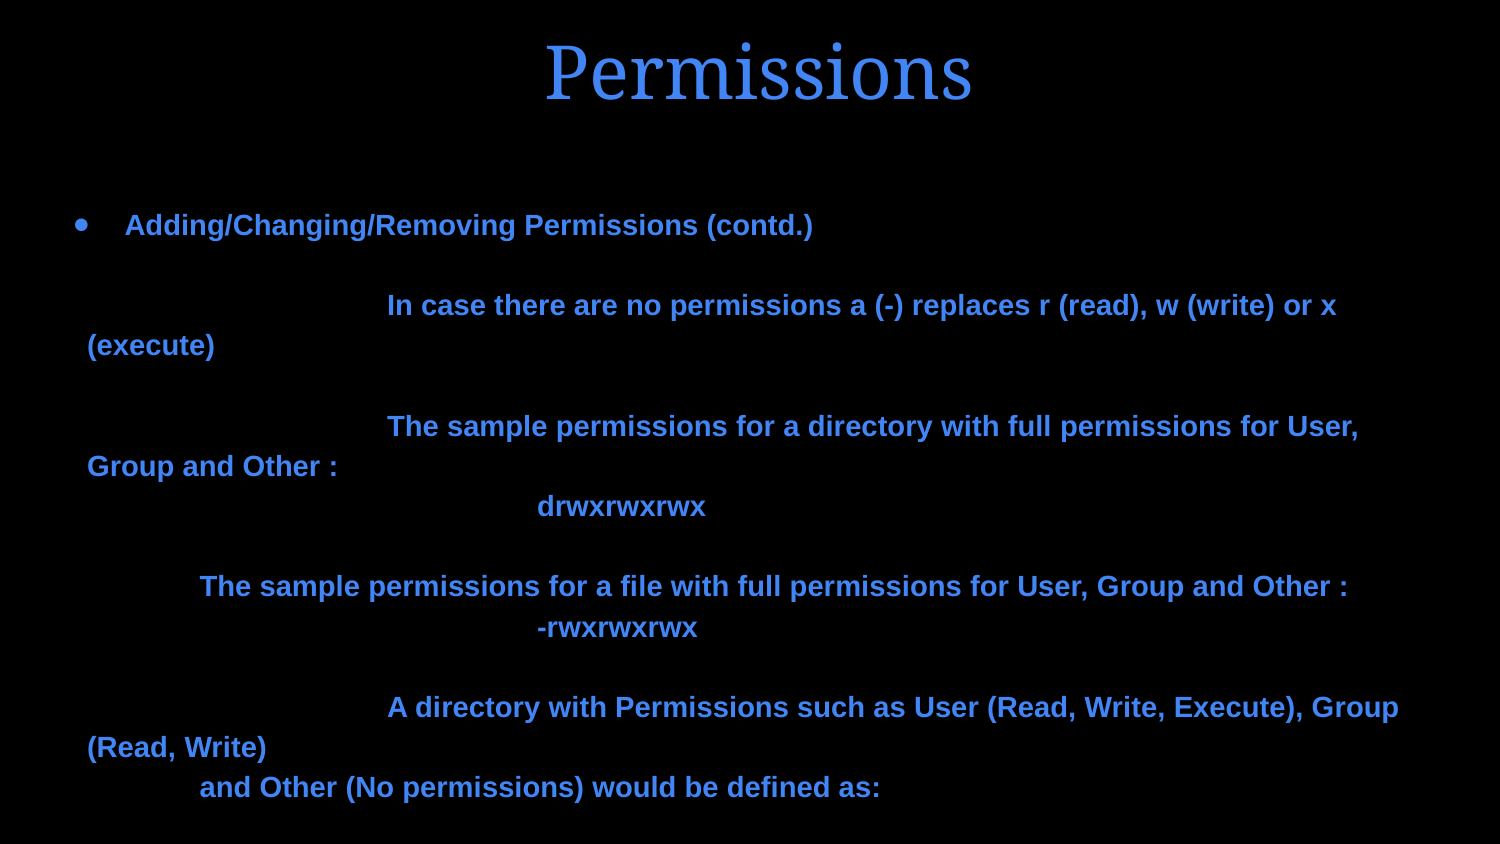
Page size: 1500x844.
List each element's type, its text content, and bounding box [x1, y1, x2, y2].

text_box Adding/Changing/Removing Permissions (contd.) In case there are no permissions a (-) replaces r (read), w (write) or x (execute) The sample permissions for a directory with full permissions for User, Group and Other : drwxrwxrwx The sample permissions for a file with full permissions for User, Group and Other : -rwxrwxrwx A directory with Permissions such as User (Read, Write, Execute), Group (Read, Write) and Other (No permissions) would be defined as: d rwx rw- --- [34, 151, 1459, 844]
title Permissions [60, 21, 1459, 117]
